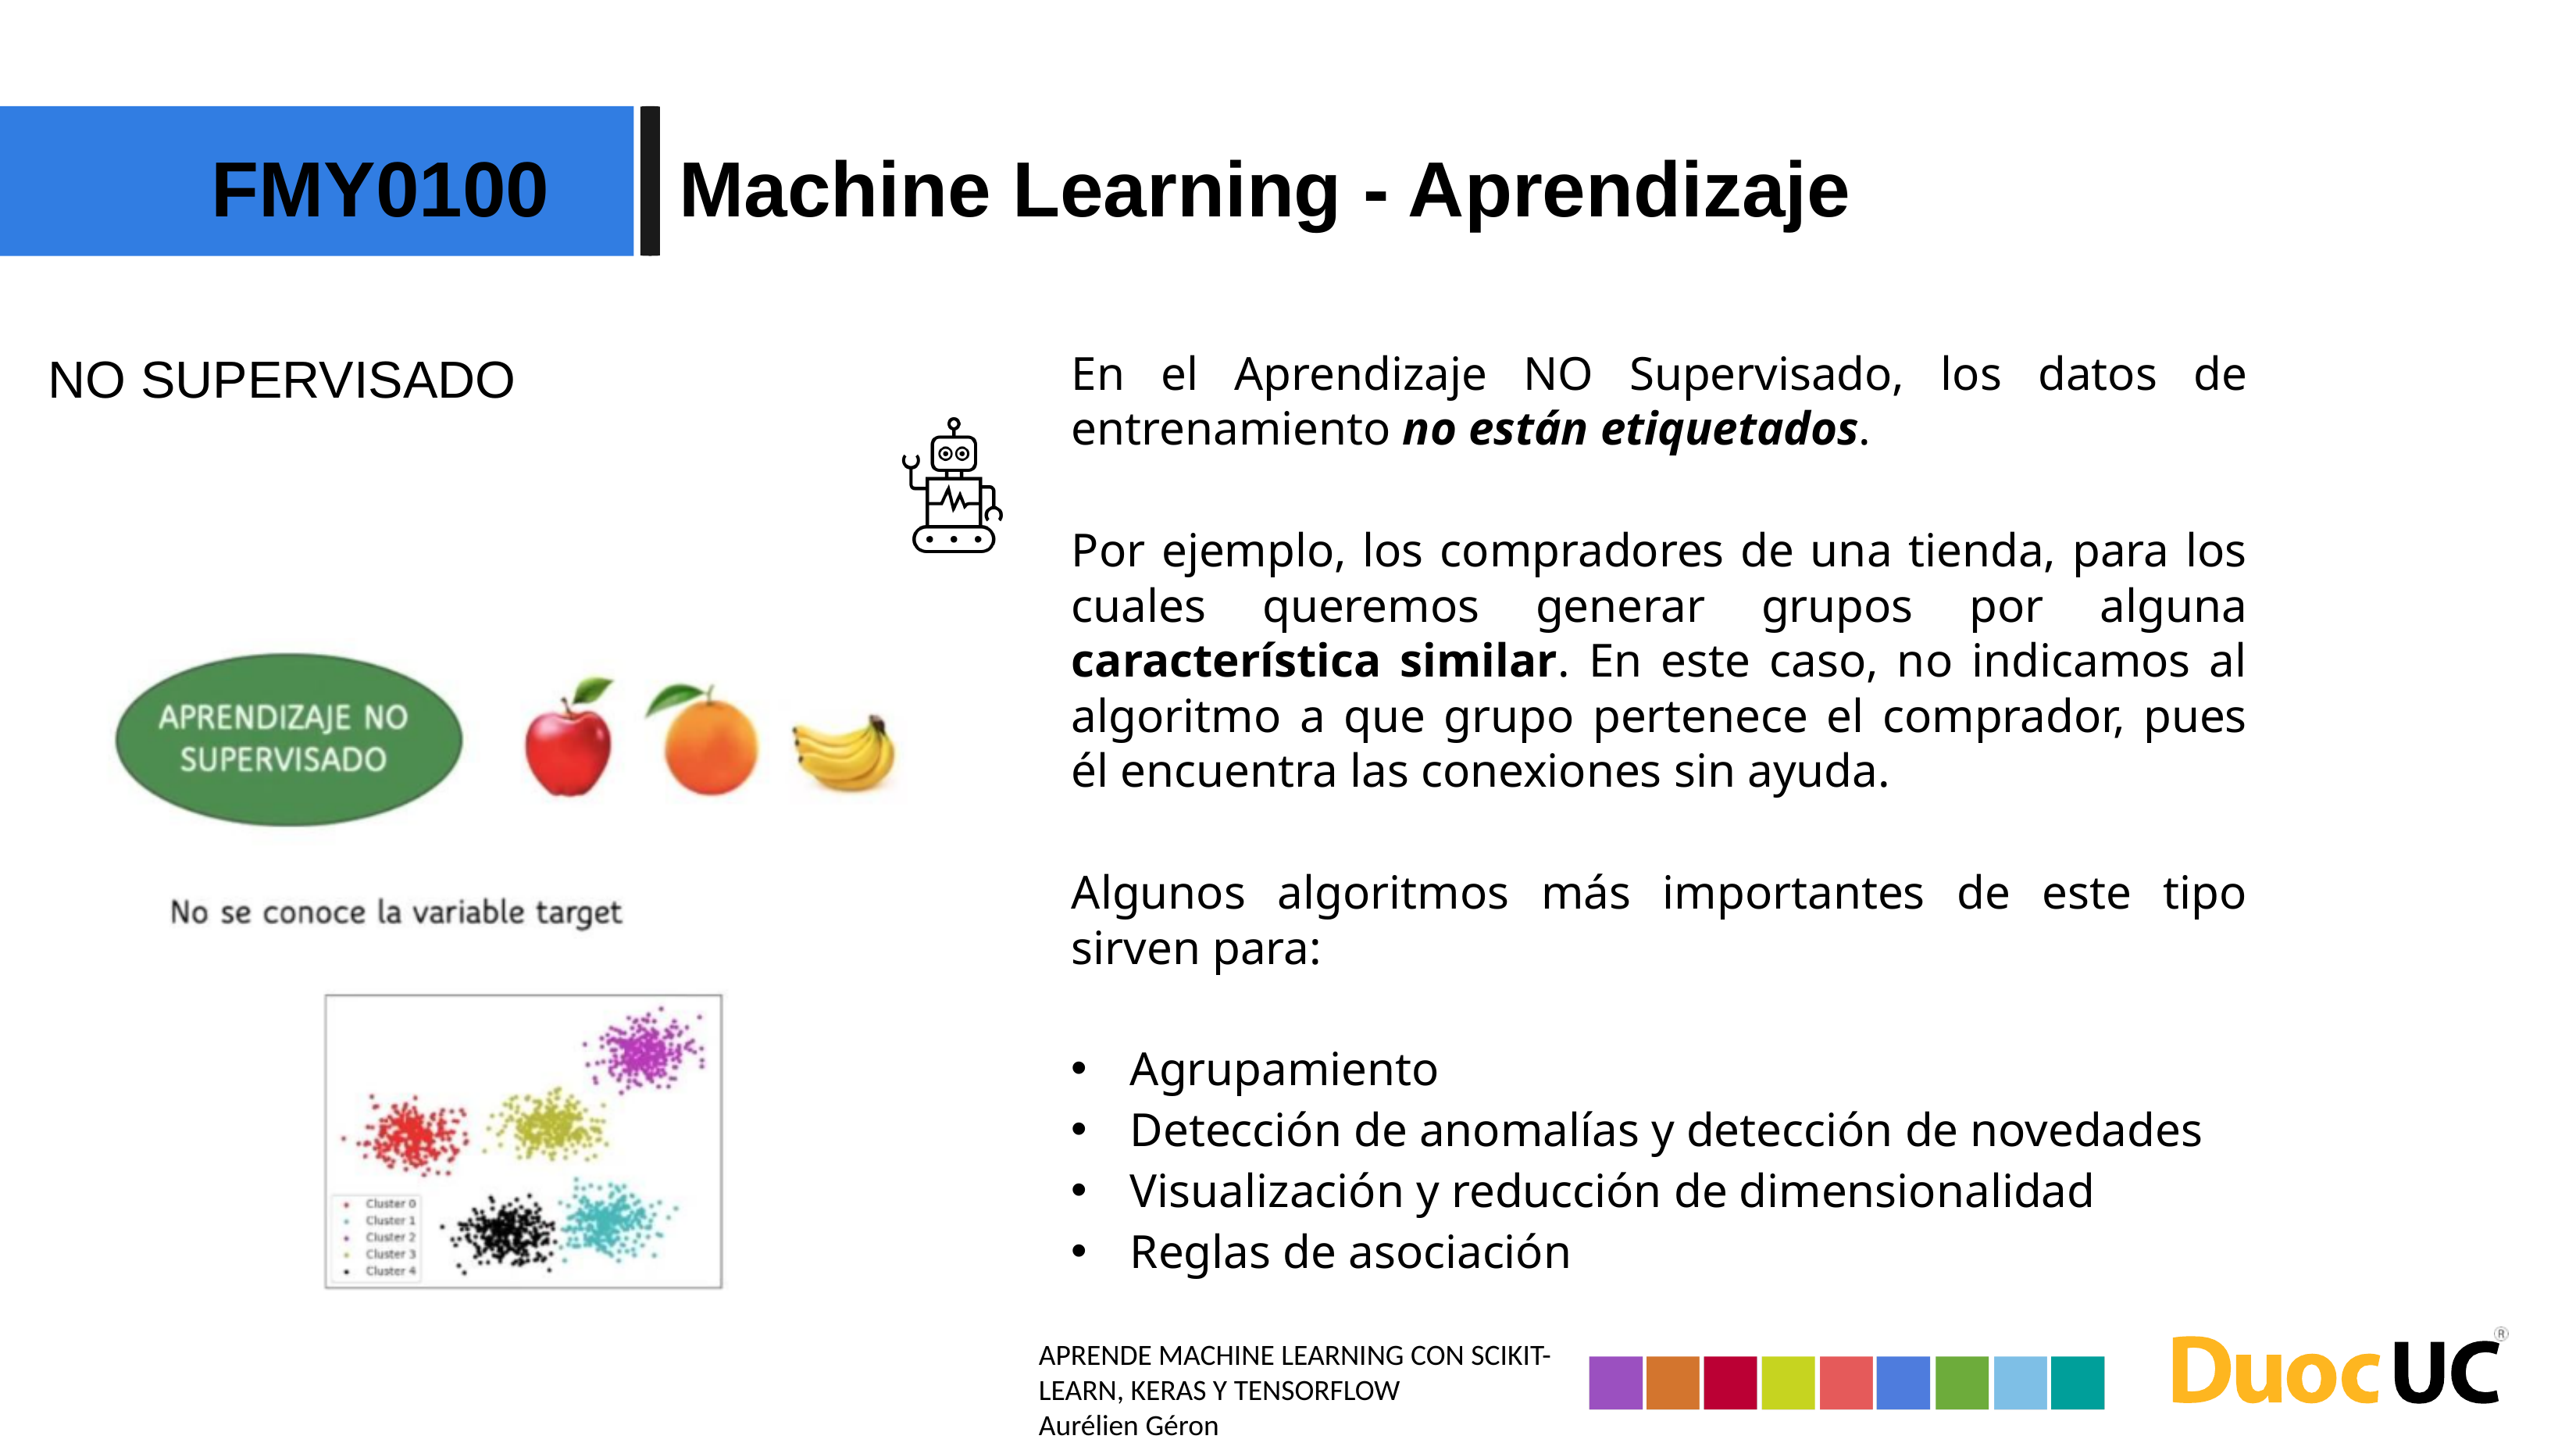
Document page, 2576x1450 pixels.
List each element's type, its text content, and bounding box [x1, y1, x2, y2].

list NO SUPERVISADO [48, 346, 687, 409]
text_box APRENDE MACHINE LEARNING CON SCIKIT- LEARN, KERAS Y TENSORFLOW Aurélien Géron [1027, 1330, 1564, 1448]
picture [87, 636, 908, 1325]
picture [1579, 1327, 2121, 1434]
picture [2494, 1327, 2509, 1341]
list FMY0100 Machine Learning - Aprendizaje [211, 138, 2128, 328]
text_box En el Aprendizaje NO Supervisado, los datos de entrenamiento no están etiquetados. Por ejemplo, los compradores de una tienda, para los cuales queremos generar grupos por alguna característica similar. En este caso, no indicamos al algoritmo a que grupo pertenece el comprador, pues él encuentra las conexiones sin ayuda. Algunos algoritmos más importantes de este tipo sirven para: Agrupamiento Detección de anomalías y detección de novedades Visualización y reducción de dimensionalidad Reglas de asociación [1065, 332, 2248, 1278]
picture [874, 407, 1033, 566]
